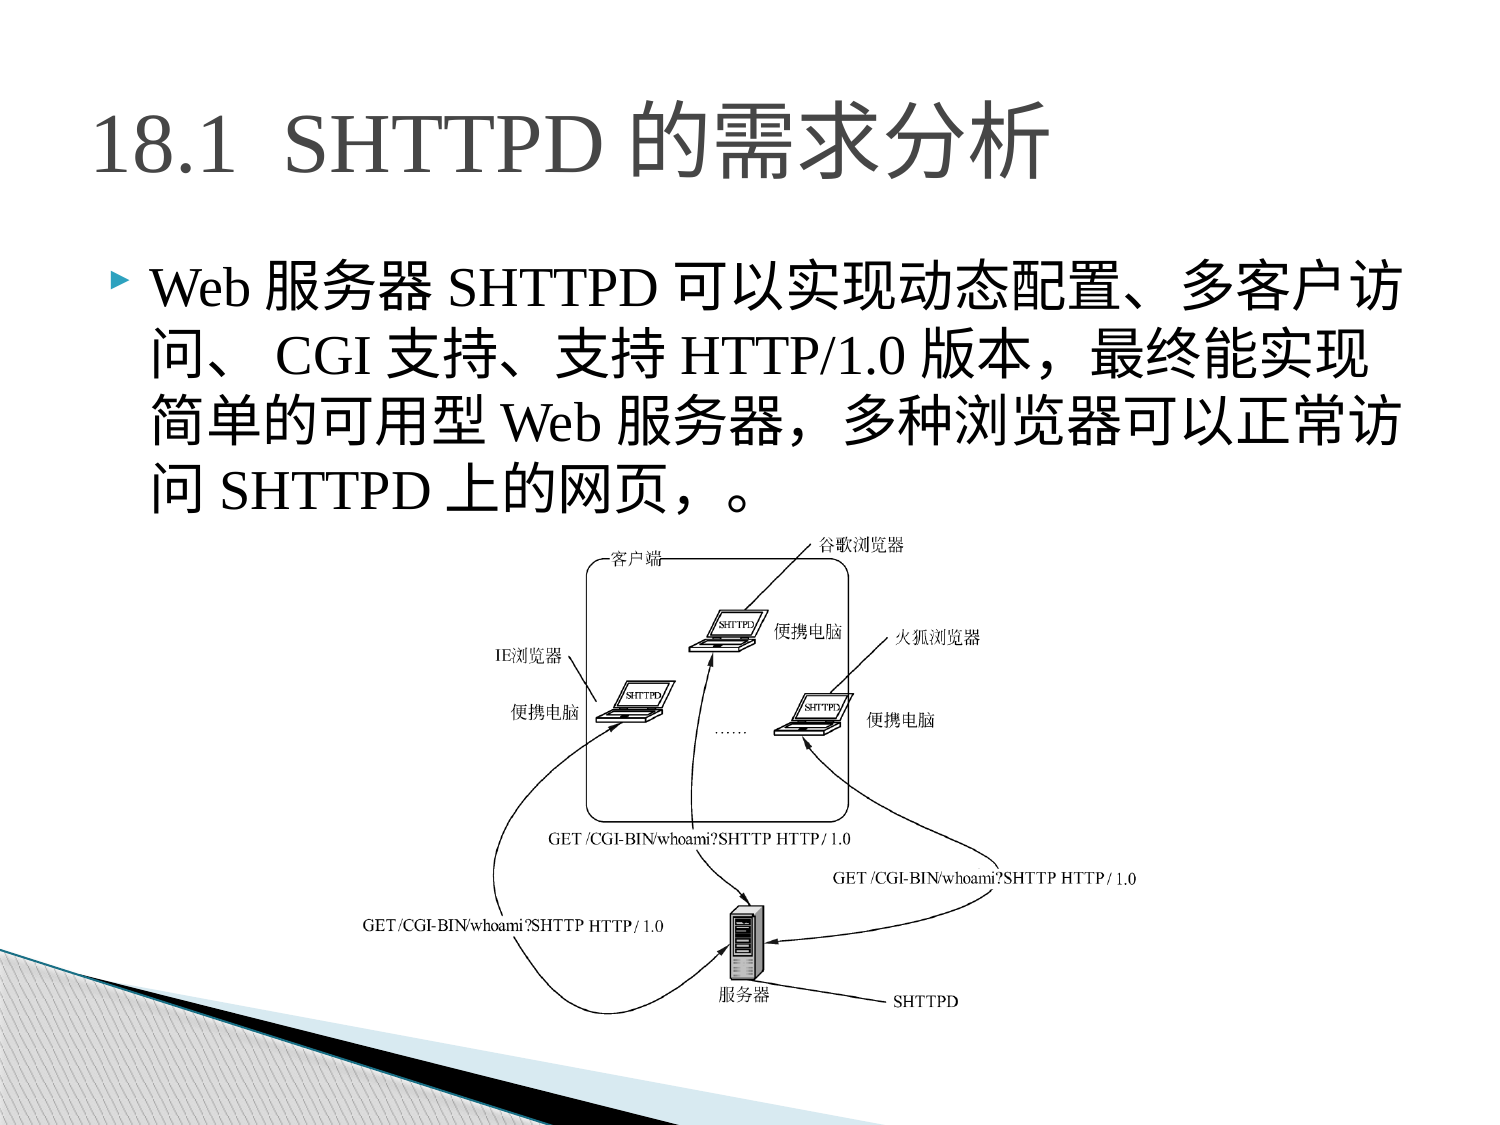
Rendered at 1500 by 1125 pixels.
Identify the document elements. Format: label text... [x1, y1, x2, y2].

picture [348, 529, 1151, 1024]
list Web服务器SHTTPD可以实现动态配置、多客户访问、CGI支持、支持HTTP/1.0版本，最终能实现简单的可用型Web服务器，多种浏览器可以正常访问SHTTPD上的网页，。 [75, 243, 1425, 986]
title 18.1 SHTTPD的需求分析 [75, 45, 1425, 233]
